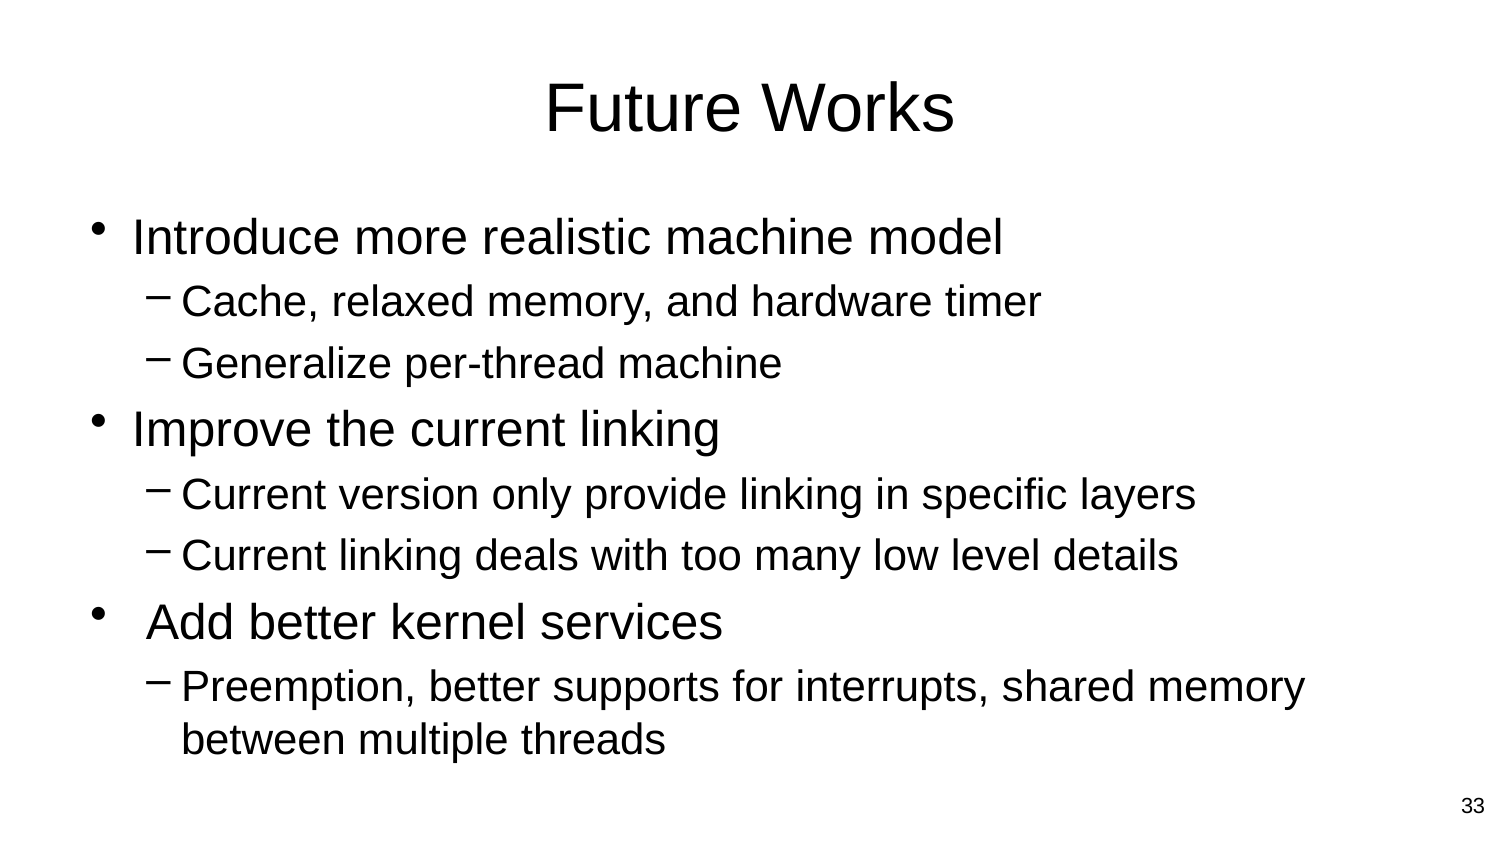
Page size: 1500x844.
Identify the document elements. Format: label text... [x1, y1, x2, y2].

slide_number 33 [1149, 784, 1500, 843]
list Introduce more realistic machine model Cache, relaxed memory, and hardware timer Generalize per-thread machine Improve the current linking Current version only provide linking in specific layers Current linking deals with too many low level details Add better kernel services Preemption, better supports for interrupts, shared memory between multiple threads [75, 196, 1425, 754]
title Future Works [75, 33, 1425, 175]
